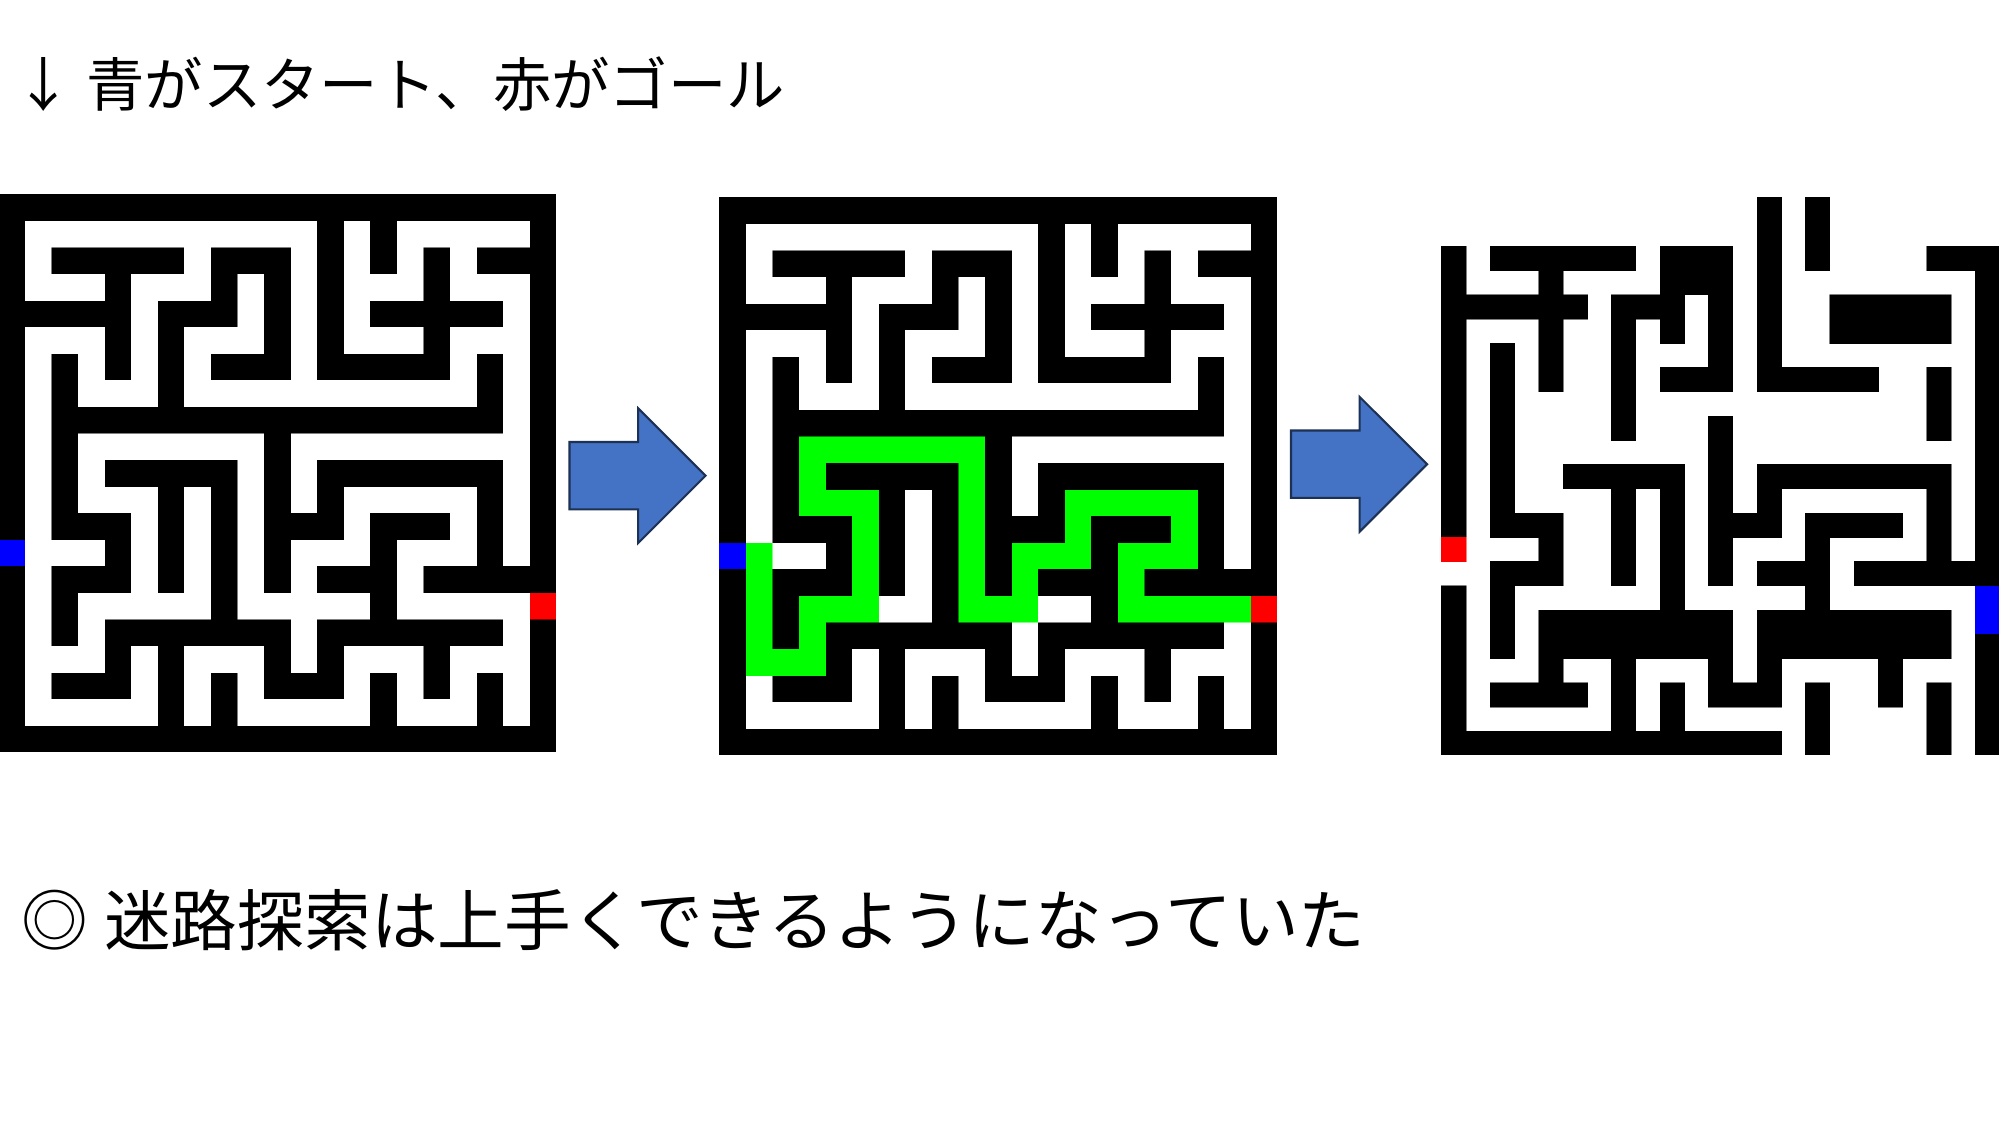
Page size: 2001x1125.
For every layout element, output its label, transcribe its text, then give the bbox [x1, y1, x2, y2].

text_box ↓青がスタート、赤がゴール [0, 40, 1111, 126]
picture [0, 194, 556, 752]
picture [1441, 197, 1999, 755]
text_box [568, 405, 708, 546]
text_box [1289, 394, 1429, 535]
picture [719, 197, 1277, 755]
text_box ◎迷路探索は上手くできるようになっていた [6, 870, 1994, 966]
